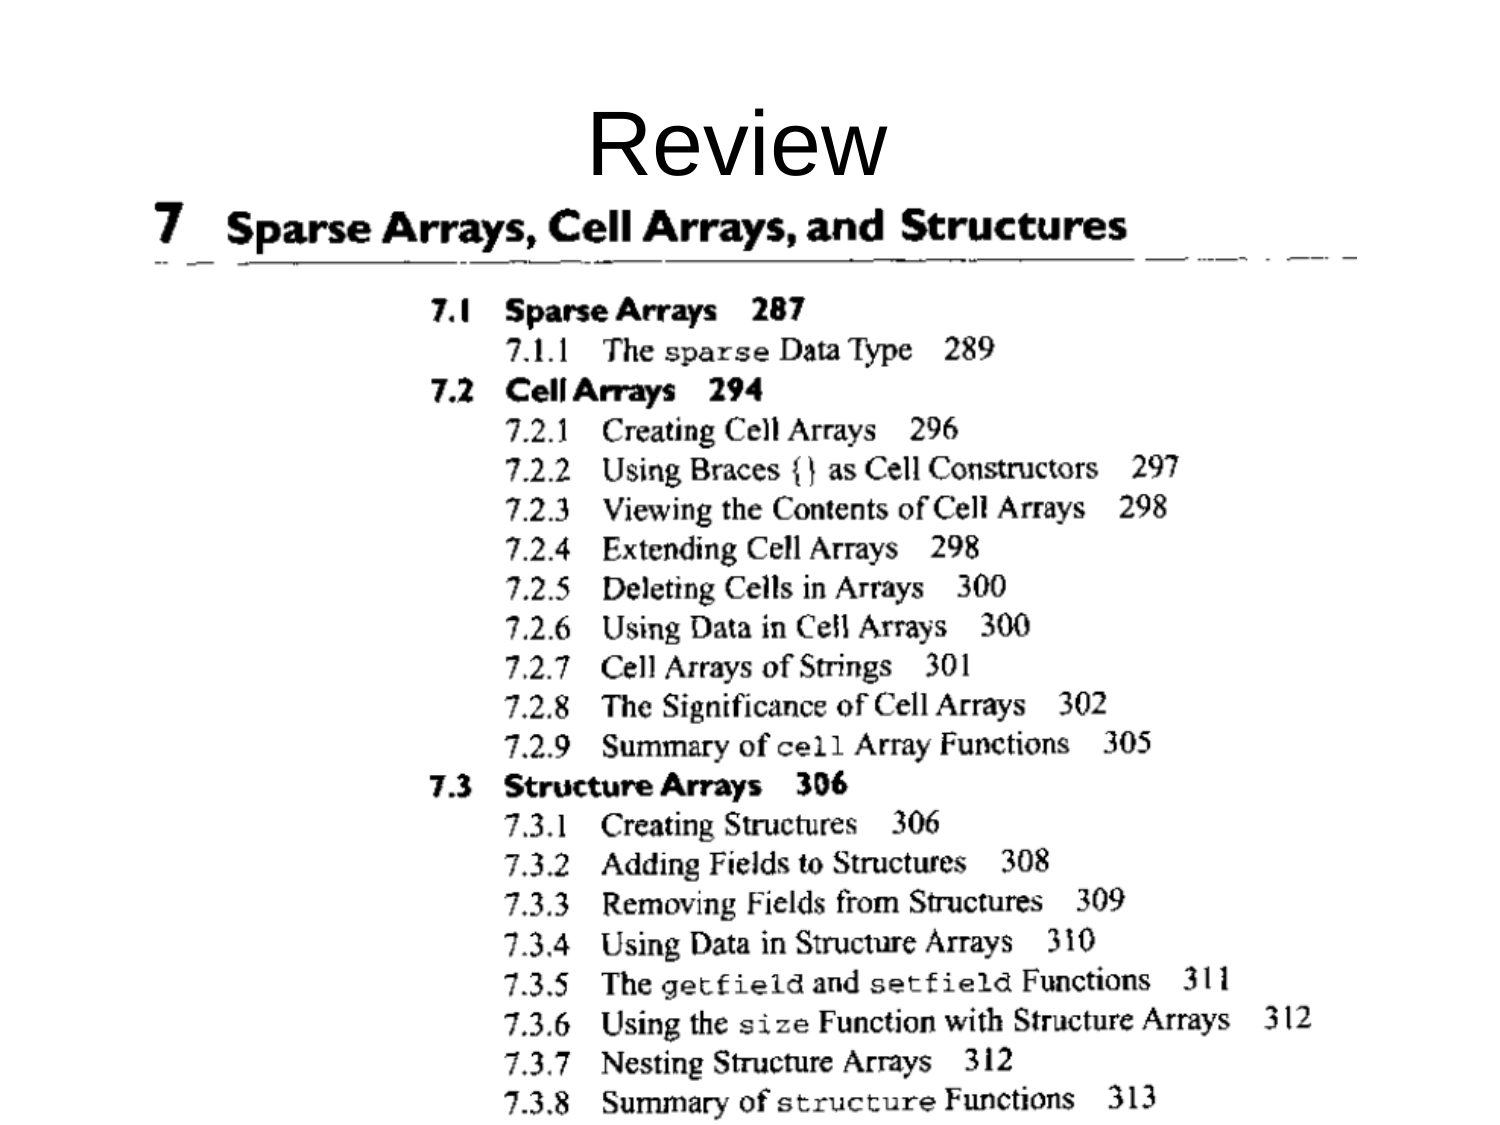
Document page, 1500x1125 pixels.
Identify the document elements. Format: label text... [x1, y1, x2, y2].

title Review [75, 45, 1425, 233]
picture [140, 195, 1358, 1125]
